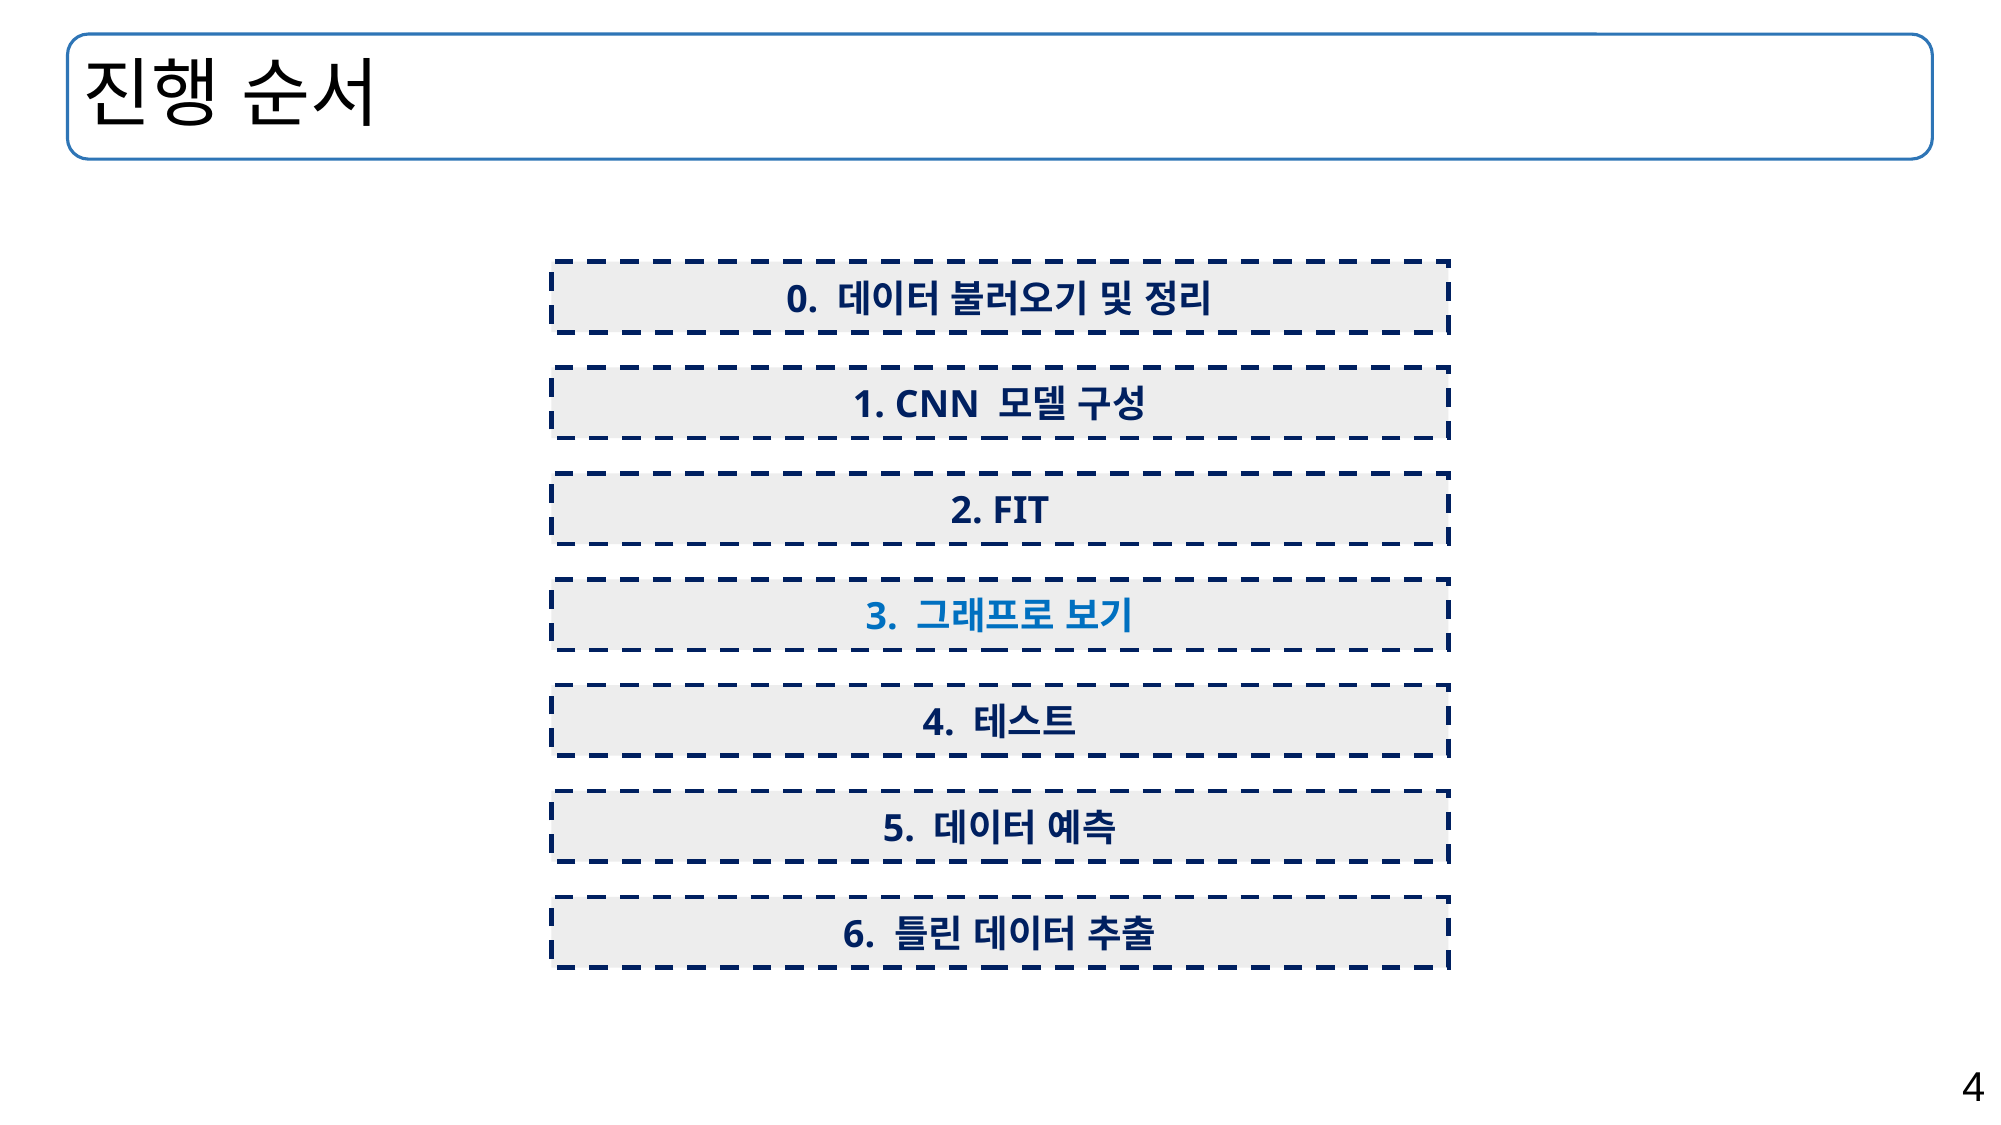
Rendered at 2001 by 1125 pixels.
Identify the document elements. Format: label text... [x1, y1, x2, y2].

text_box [551, 261, 1449, 968]
title 진행 순서 [67, 34, 1933, 160]
